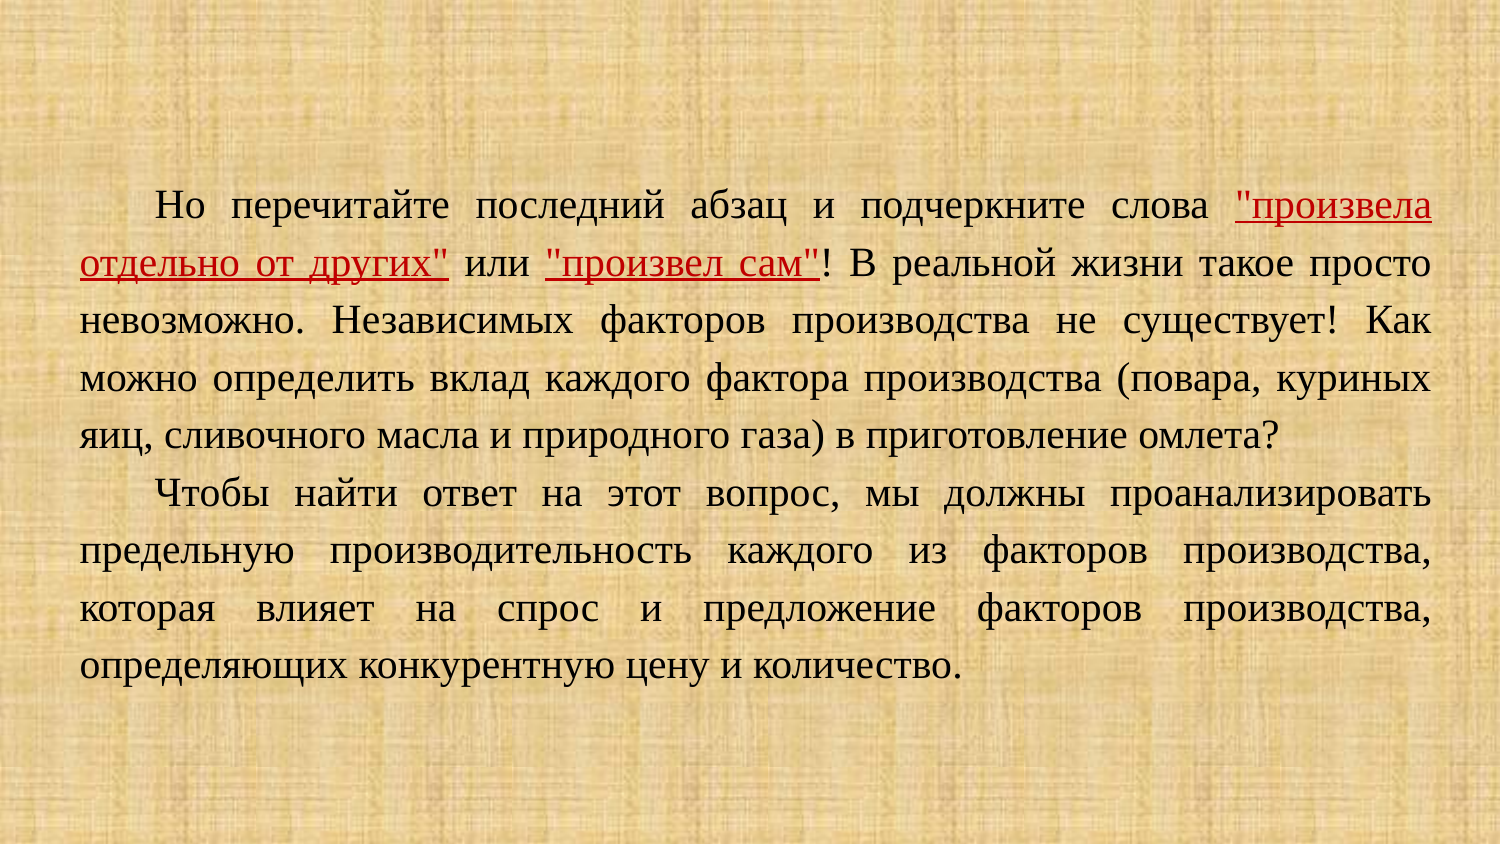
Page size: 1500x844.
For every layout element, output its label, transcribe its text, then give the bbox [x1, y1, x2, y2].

text_box Но перечитайте последний абзац и подчеркните слова "произвела отдельно от других" или "произвел сам"! В реальной жизни такое просто невозможно. Независимых факторов производства не существует! Как можно определить вклад каждого фактора производства (повара, куриных яиц, сливочного масла и природного газа) в приготовление омлета? Чтобы найти ответ на этот вопрос, мы должны проанализировать предельную производительность каждого из факторов производства, которая влияет на спрос и предложение факторов производства, определяющих конкурентную цену и количество. [64, 161, 1447, 695]
picture [0, 0, 1500, 844]
